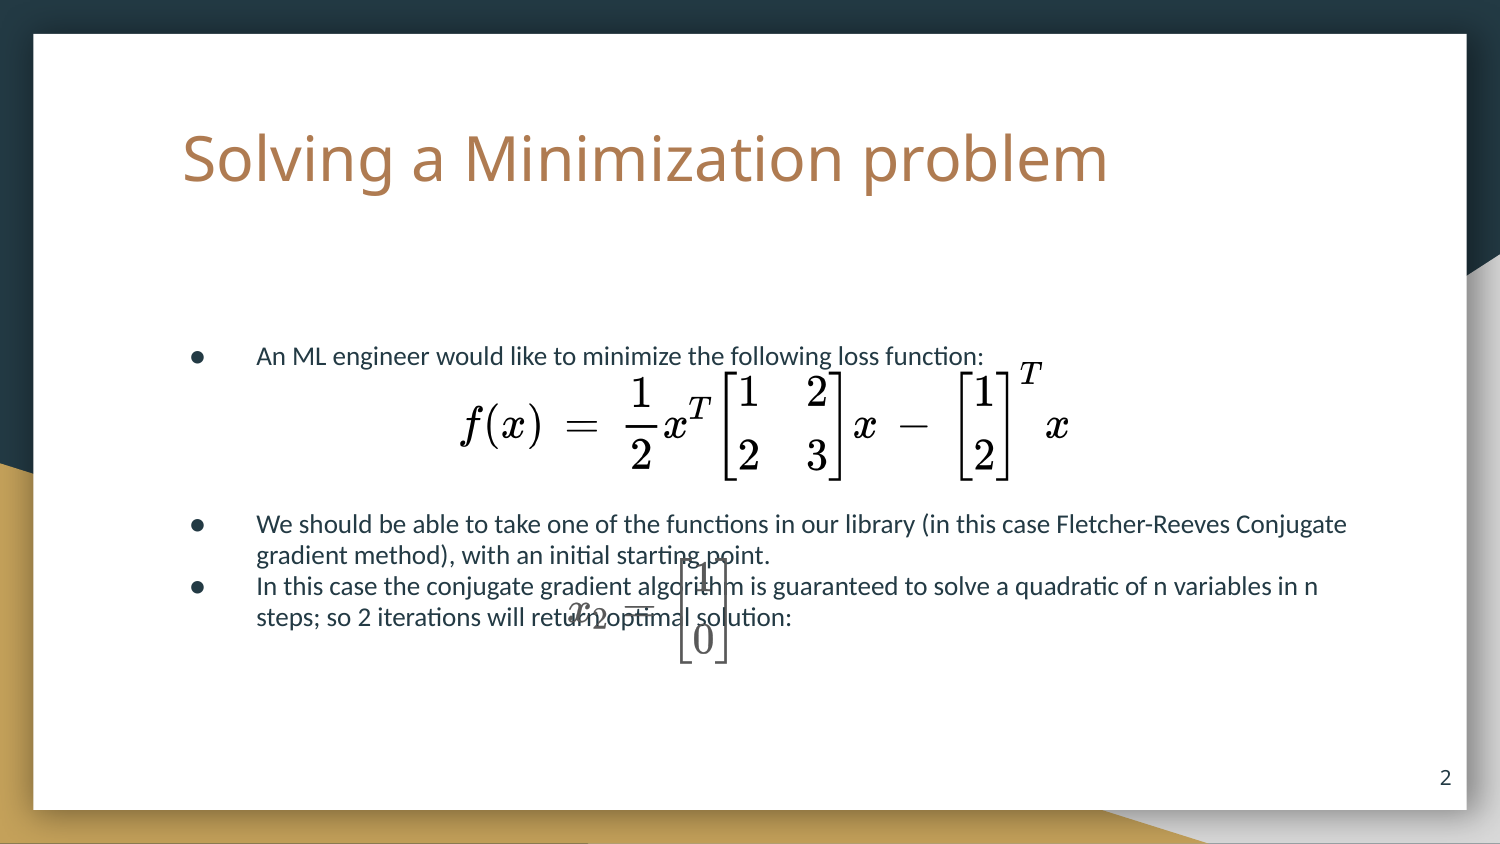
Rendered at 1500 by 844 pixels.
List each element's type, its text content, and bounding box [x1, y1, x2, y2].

picture [568, 558, 727, 665]
slide_number ‹#› [1376, 745, 1467, 810]
picture [459, 362, 1068, 482]
title Solving a Minimization problem [167, 99, 1399, 257]
list An ML engineer would like to minimize the following loss function: We should be able to take one of the functions in our library (in this case Fletcher-Reeves Conjugate gradient method), with an initial starting point. In this case the conjugate gradient algorithm is guaranteed to solve a quadratic of n variables in n steps; so 2 iterations will return optimal solution: [134, 326, 1366, 729]
